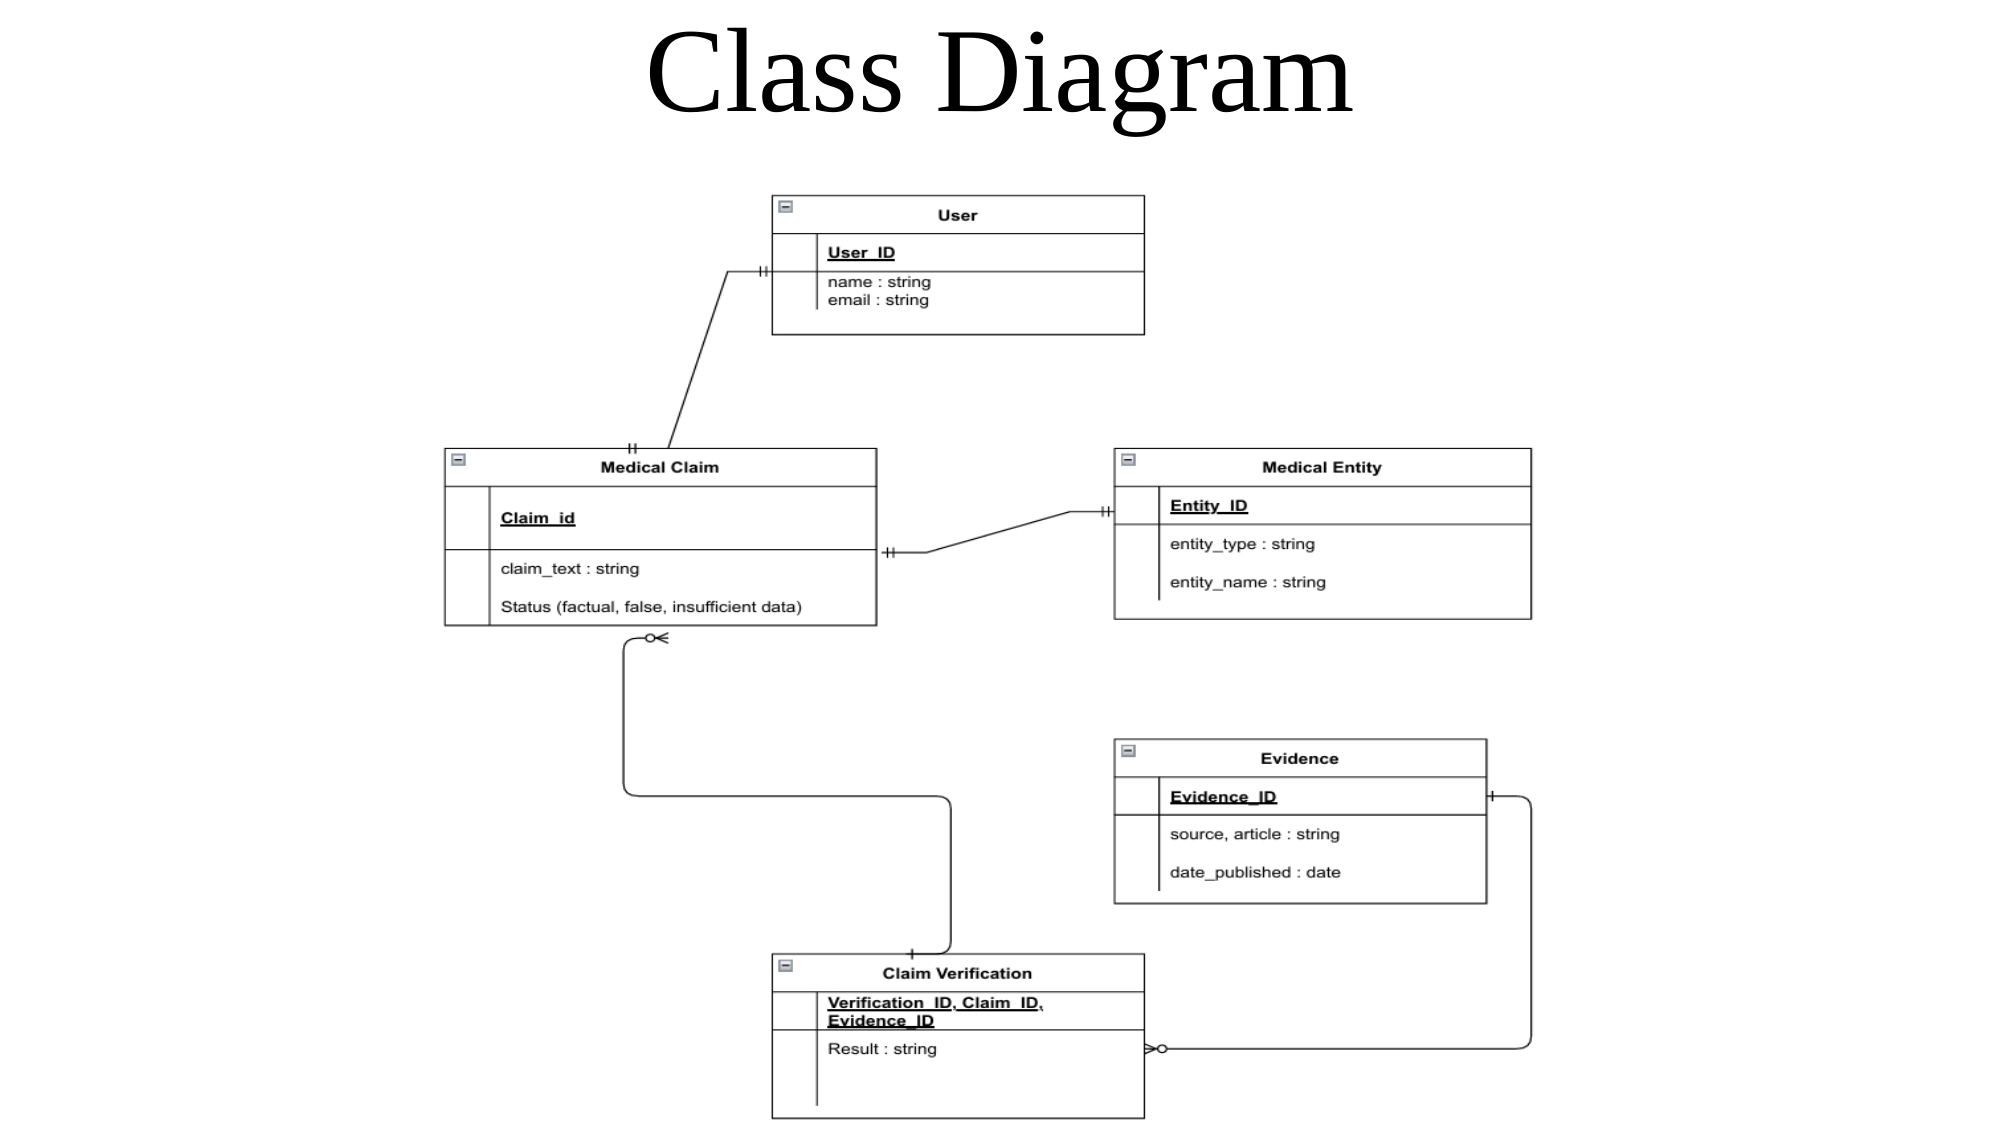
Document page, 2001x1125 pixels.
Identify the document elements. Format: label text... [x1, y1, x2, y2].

title Class Diagram [249, 0, 1750, 145]
picture [376, 184, 1659, 1125]
